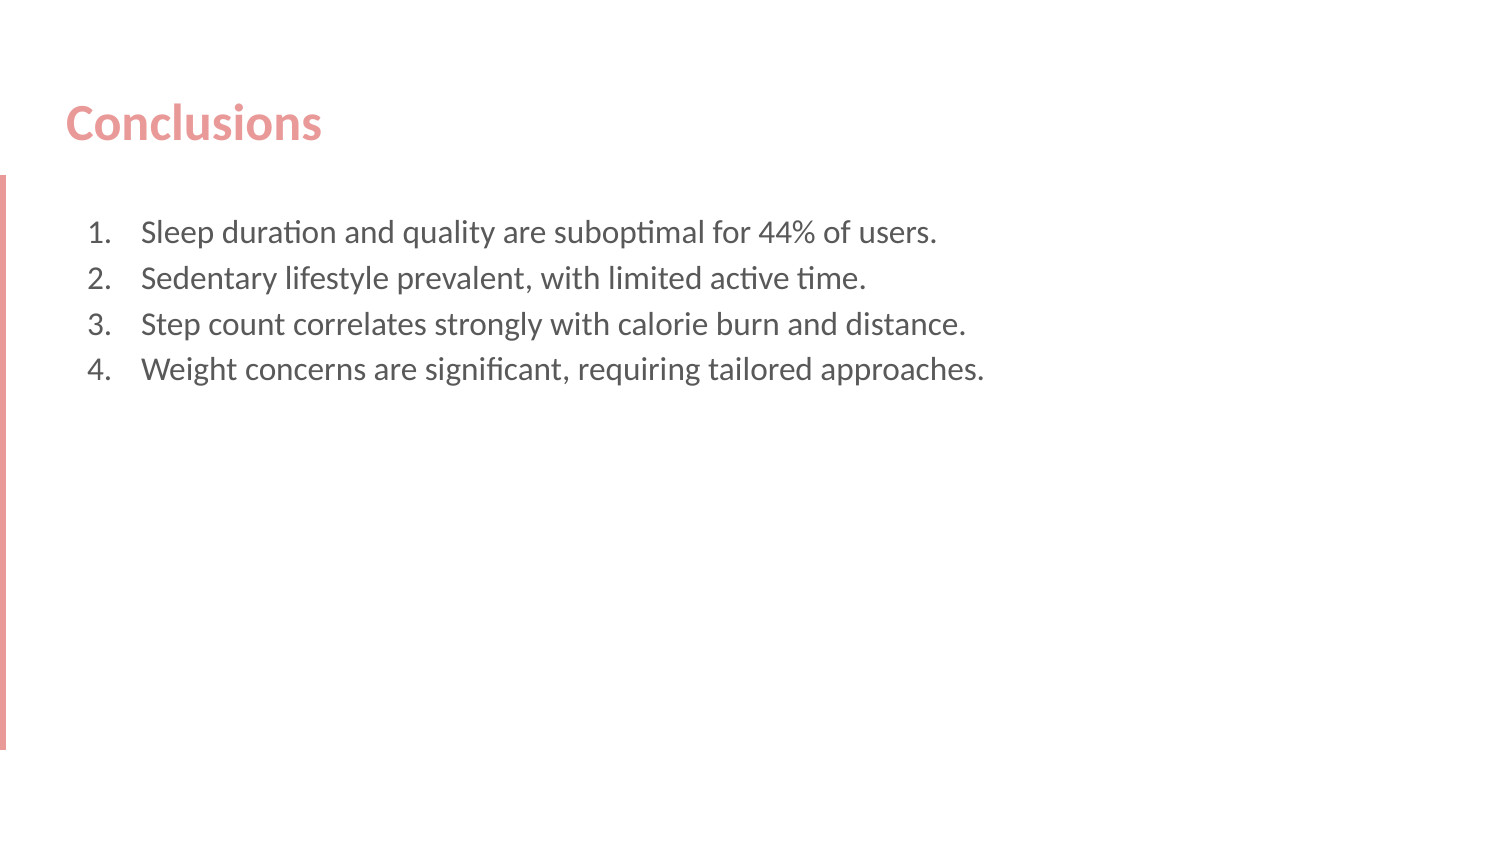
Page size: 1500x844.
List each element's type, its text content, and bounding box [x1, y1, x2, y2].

title Conclusions [51, 72, 1449, 189]
list Sleep duration and quality are suboptimal for 44% of users. Sedentary lifestyle prevalent, with limited active time. Step count correlates strongly with calorie burn and distance. Weight concerns are significant, requiring tailored approaches. [51, 189, 1247, 750]
